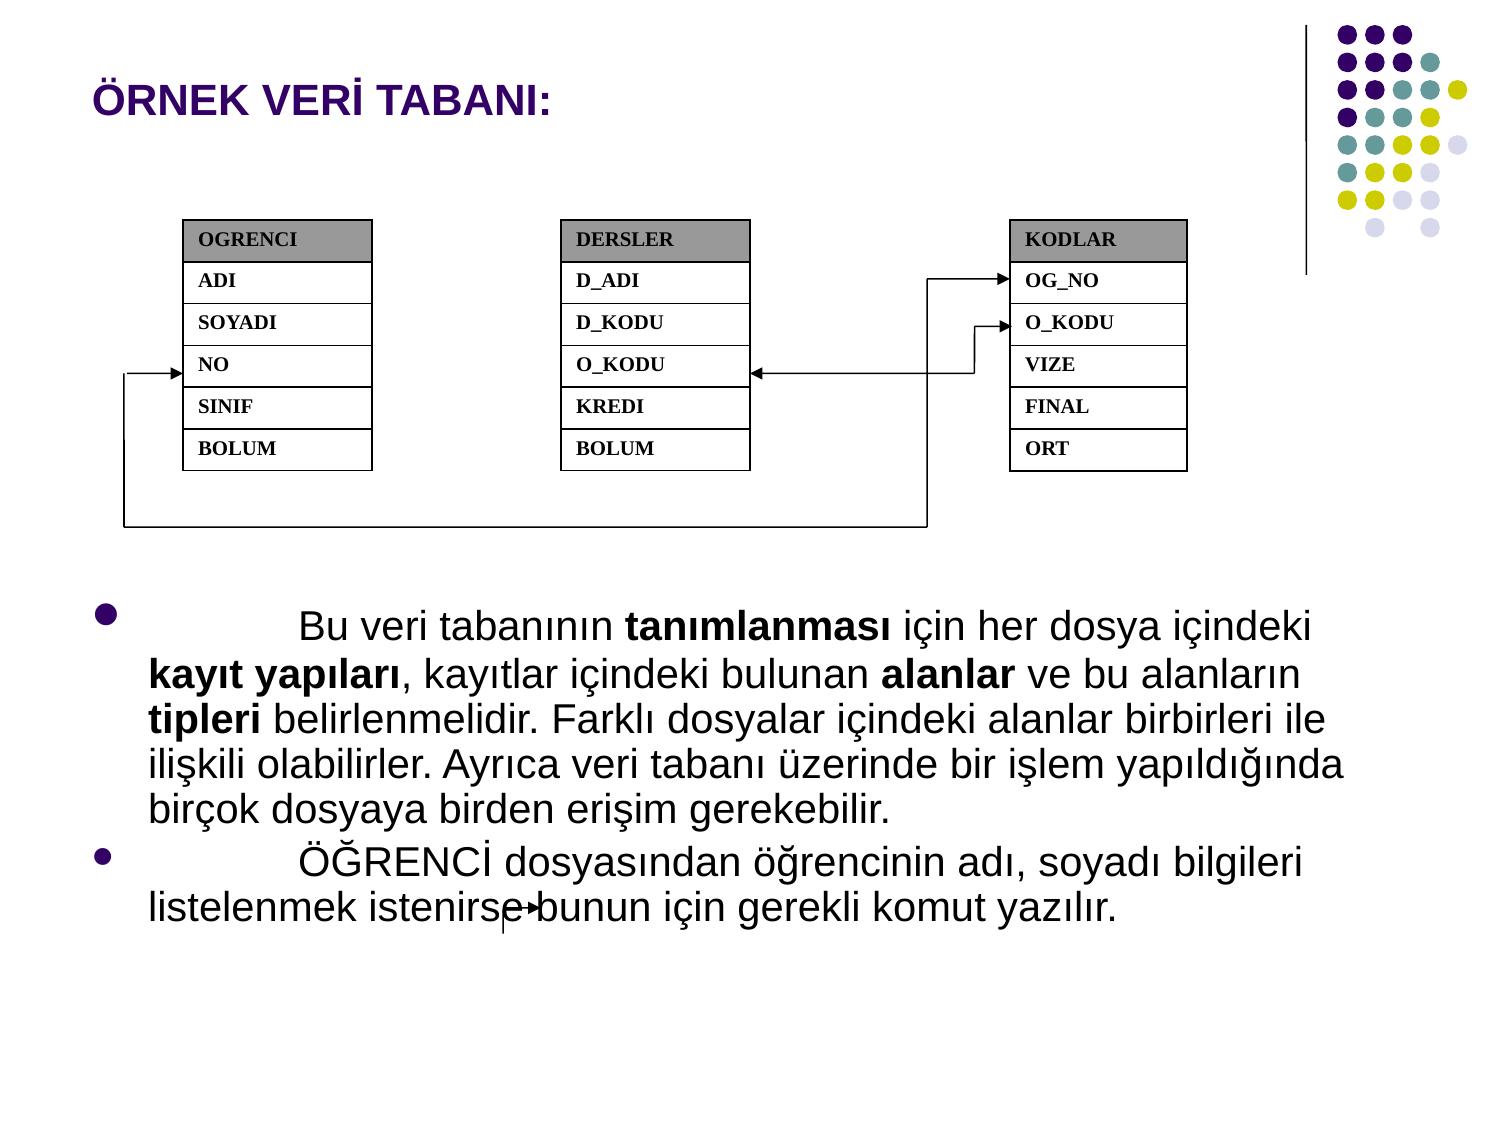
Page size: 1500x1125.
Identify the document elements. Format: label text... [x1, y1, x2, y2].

table_cell ORT [1011, 430, 1186, 470]
table_header KODLAR [1011, 221, 1186, 261]
table_cell VIZE [1011, 346, 1186, 386]
table_cell D_KODU [562, 304, 749, 345]
text_box [751, 367, 974, 380]
table_cell O_KODU [1011, 304, 1186, 345]
text_box [927, 272, 1009, 286]
title ÖRNEK VERİ TABANI: [76, 0, 1315, 185]
table_header DERSLER [562, 221, 749, 261]
text_box [126, 367, 182, 380]
table_cell OG_NO [1011, 263, 1186, 303]
text_box [974, 320, 1012, 333]
list Bu veri tabanının tanımlanması için her dosya içindeki kayıt yapıları, kayıtlar içindeki bulunan alanlar ve bu alanların tipleri belirlenmelidir. Farklı dosyalar içindeki alanlar birbirleri ile ilişkili olabilirler. Ayrıca veri tabanı üzerinde bir işlem yapıldığında birçok dosyaya birden erişim gerekebilir. ÖĞRENCİ dosyasından öğrencinin adı, soyadı bilgileri listelenmek istenirse bunun için gerekli komut yazılır. [76, 585, 1428, 1006]
table_cell O_KODU [562, 346, 749, 386]
table_cell ADI [184, 263, 371, 303]
table_cell FINAL [1011, 388, 1186, 428]
text_box [503, 901, 541, 915]
table_cell D_ADI [562, 263, 749, 303]
table_cell SOYADI [184, 304, 371, 345]
table_cell BOLUM [184, 430, 371, 470]
table_header OGRENCI [184, 221, 371, 261]
table_cell NO [184, 346, 371, 386]
table_cell KREDI [562, 388, 749, 428]
table_cell BOLUM [562, 430, 749, 470]
table_cell SINIF [184, 388, 371, 428]
